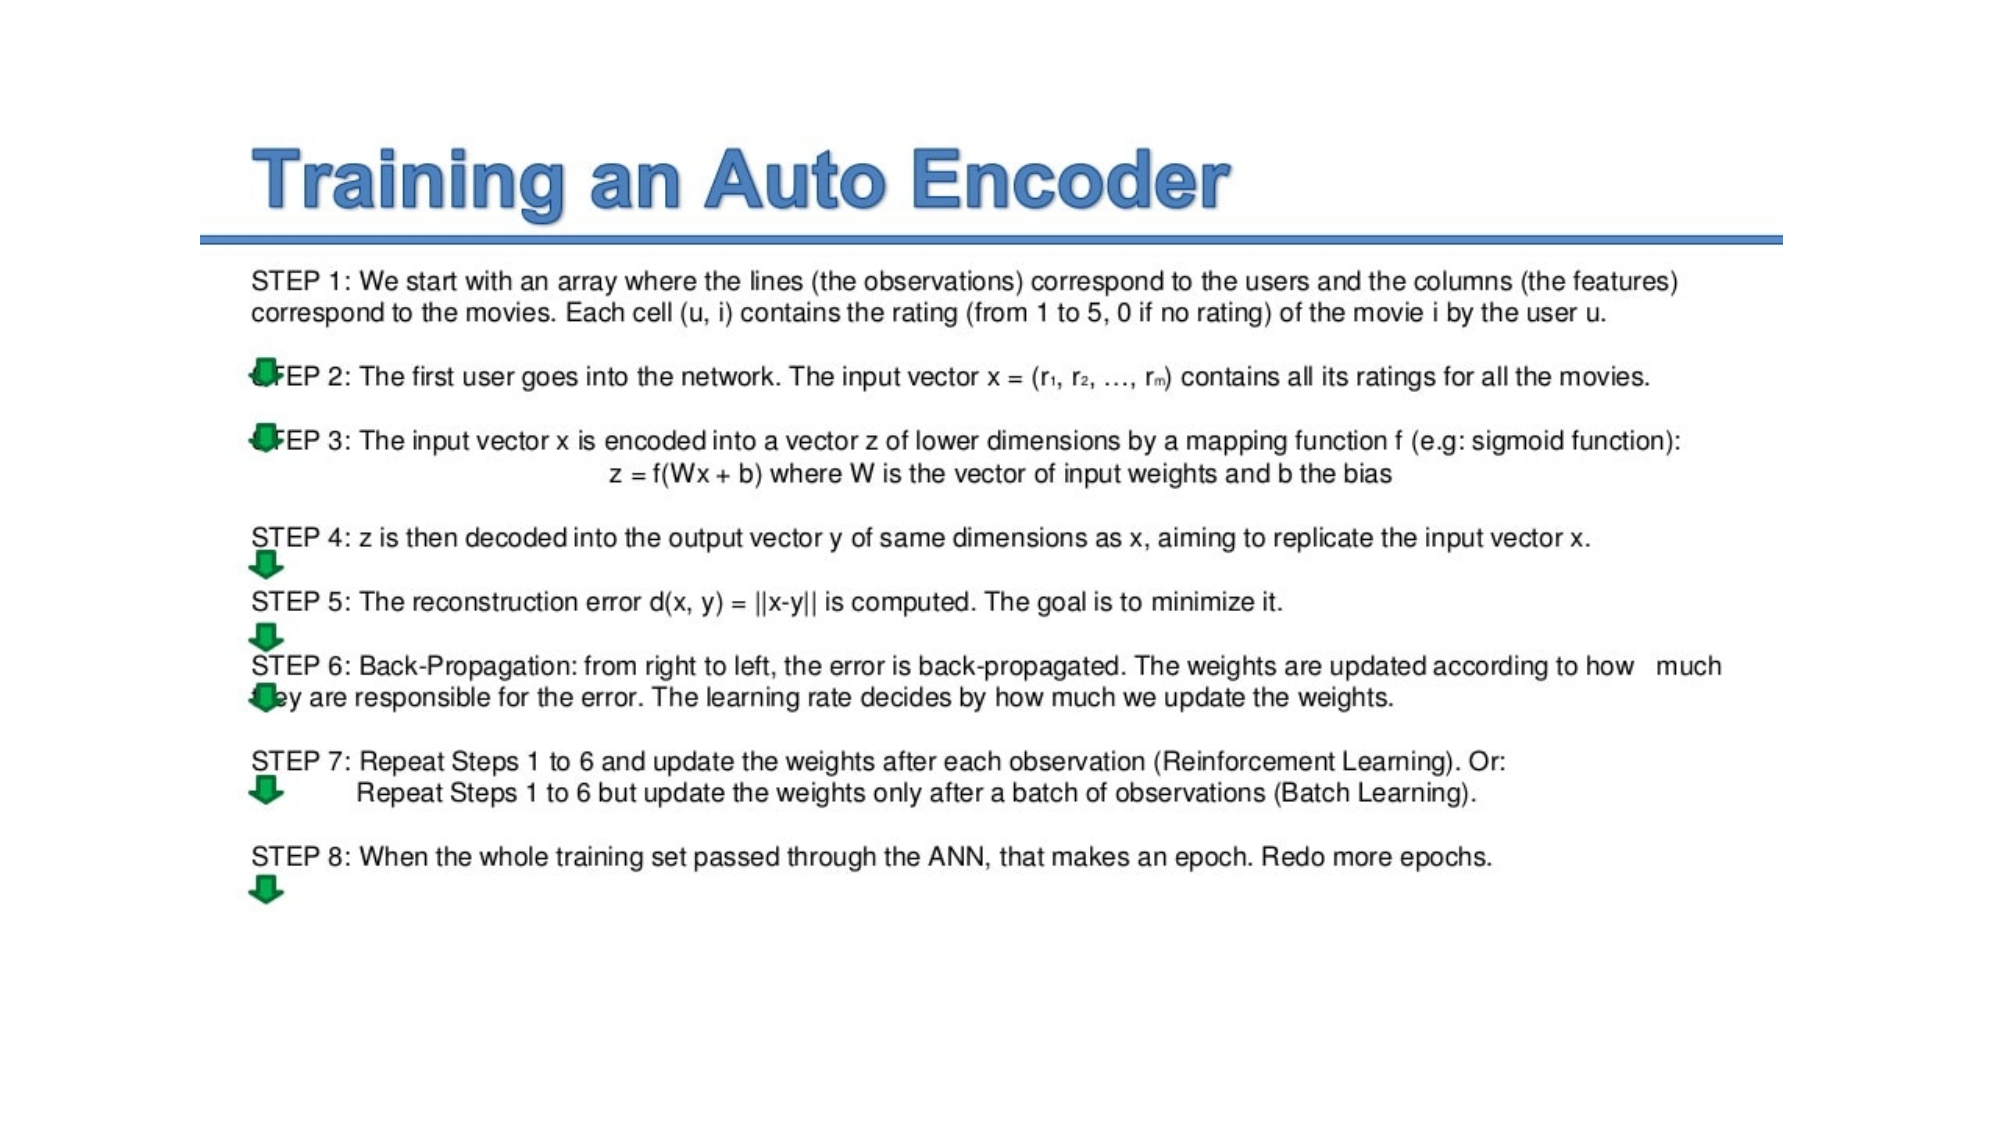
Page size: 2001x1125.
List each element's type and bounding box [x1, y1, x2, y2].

picture [199, 112, 1783, 923]
